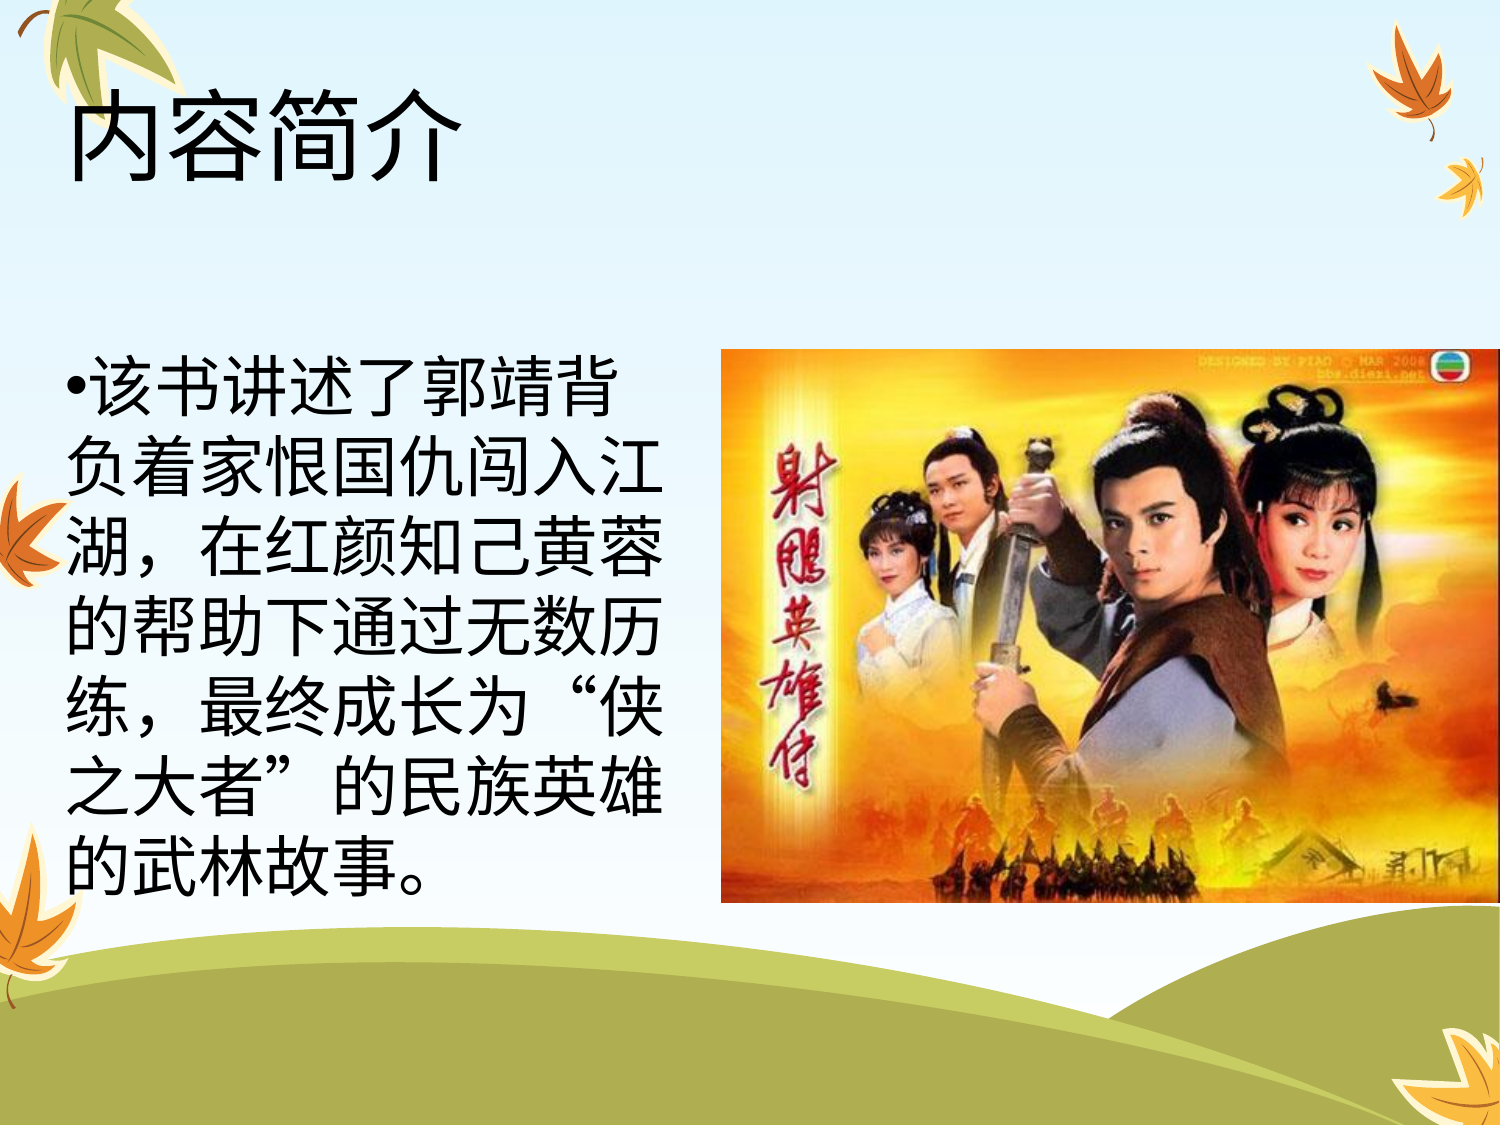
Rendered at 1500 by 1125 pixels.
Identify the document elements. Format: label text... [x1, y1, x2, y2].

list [721, 349, 1500, 903]
text_box 该书讲述了郭靖背负着家恨国仇闯入江湖，在红颜知己黄蓉的帮助下通过无数历练，最终成长为“侠之大者”的民族英雄的武林故事。 [50, 337, 700, 957]
title 内容简介 [49, 0, 1174, 203]
